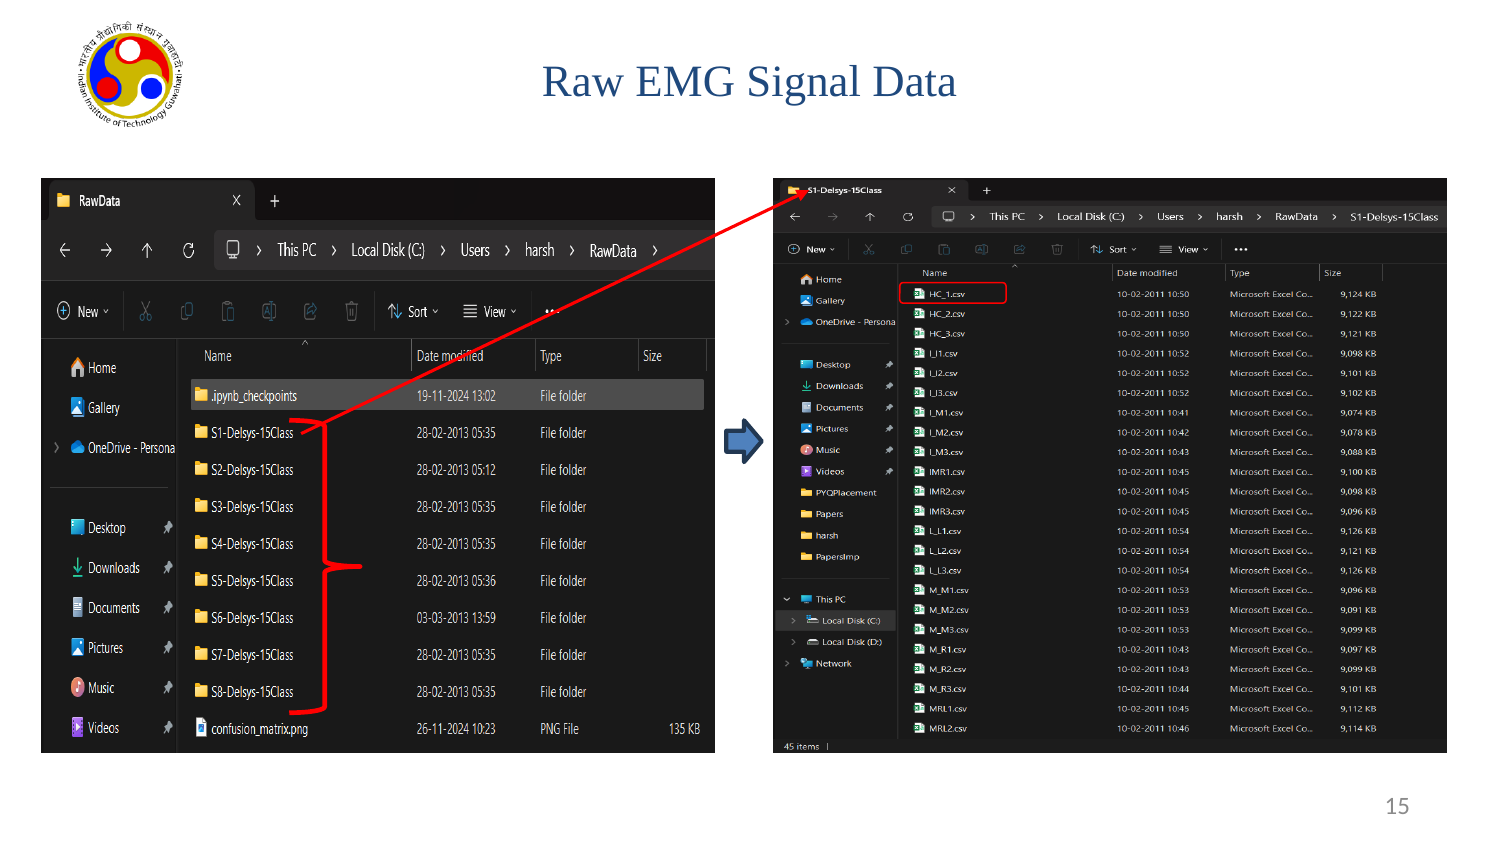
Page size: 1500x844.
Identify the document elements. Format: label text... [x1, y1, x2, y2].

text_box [300, 189, 810, 434]
slide_number 15 [1074, 782, 1425, 827]
text_box [724, 441, 764, 465]
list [41, 178, 715, 753]
picture [76, 20, 183, 127]
title Raw EMG Signal Data [152, 43, 1348, 113]
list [773, 178, 1448, 753]
